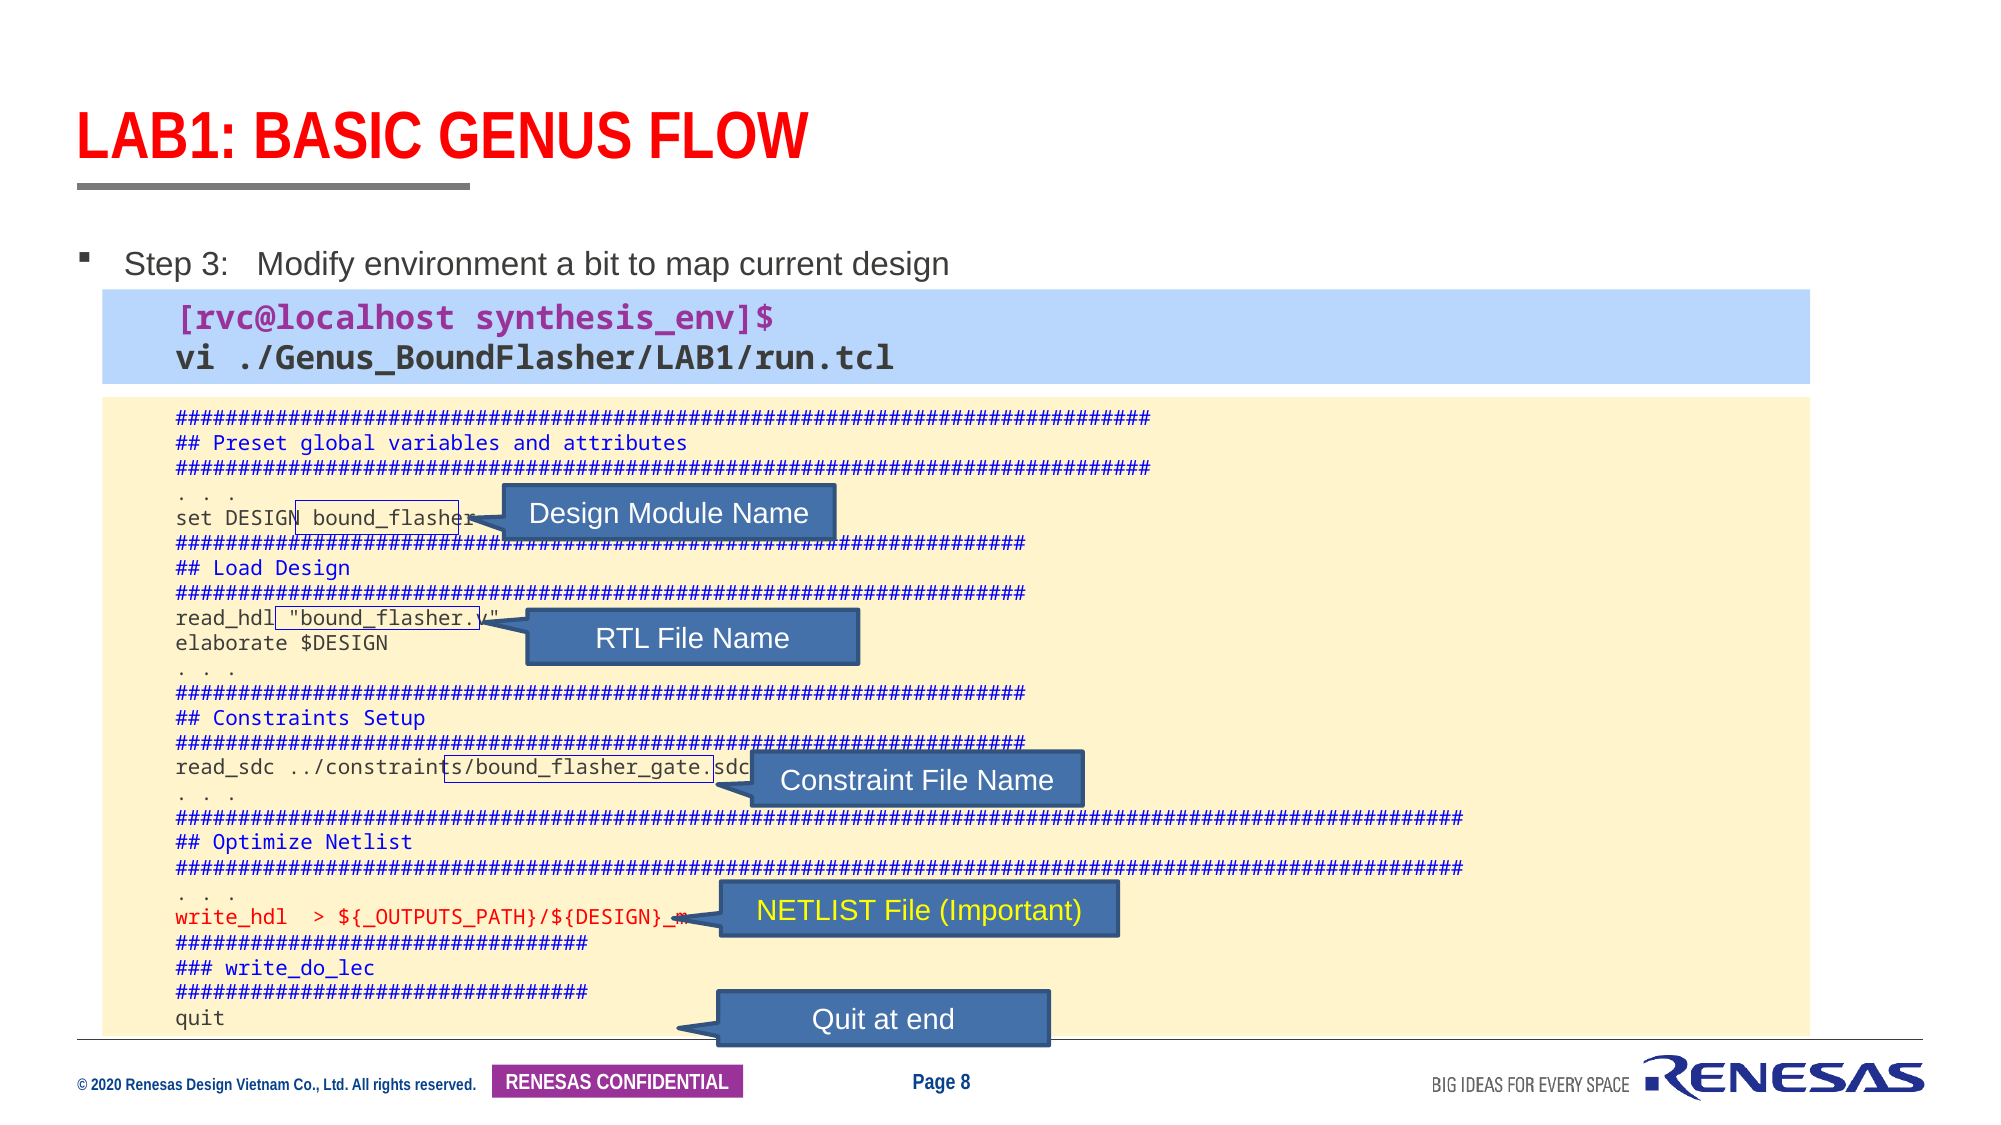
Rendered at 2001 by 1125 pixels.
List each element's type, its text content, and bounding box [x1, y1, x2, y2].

text_box [rvc@localhost synthesis_env]$ vi ./Genus_BoundFlasher/LAB1/run.tcl [102, 289, 1811, 384]
text_box RTL File Name [481, 607, 861, 666]
text_box [273, 604, 482, 632]
text_box [443, 753, 715, 785]
text_box ############################################################################## ## Preset global variables and attributes ############################################################################## . . . set DESIGN bound_flasher #################################################################### ## Load Design #################################################################### read_hdl "bound_flasher.v" elaborate $DESIGN . . . #################################################################### ## Constraints Setup #################################################################### read_sdc ../constraints/bound_flasher_gate.sdc . . . ####################################################################################################### ## Optimize Netlist ####################################################################################################### . . . write_hdl > ${_OUTPUTS_PATH}/${DESIGN}_m.v ################################# ### write_do_lec ################################# quit [102, 397, 1811, 1037]
title LAB1: BASIC GENUS FLOW [76, 99, 1922, 173]
text_box NETLIST File (Important) [670, 879, 1121, 938]
text_box Quit at end [676, 989, 1052, 1048]
text_box Constraint File Name [715, 749, 1085, 808]
text_box [293, 498, 460, 536]
picture [1425, 1049, 1933, 1106]
list Step 3: Modify environment a bit to map current design [76, 233, 1922, 279]
text_box Design Module Name [467, 483, 837, 542]
